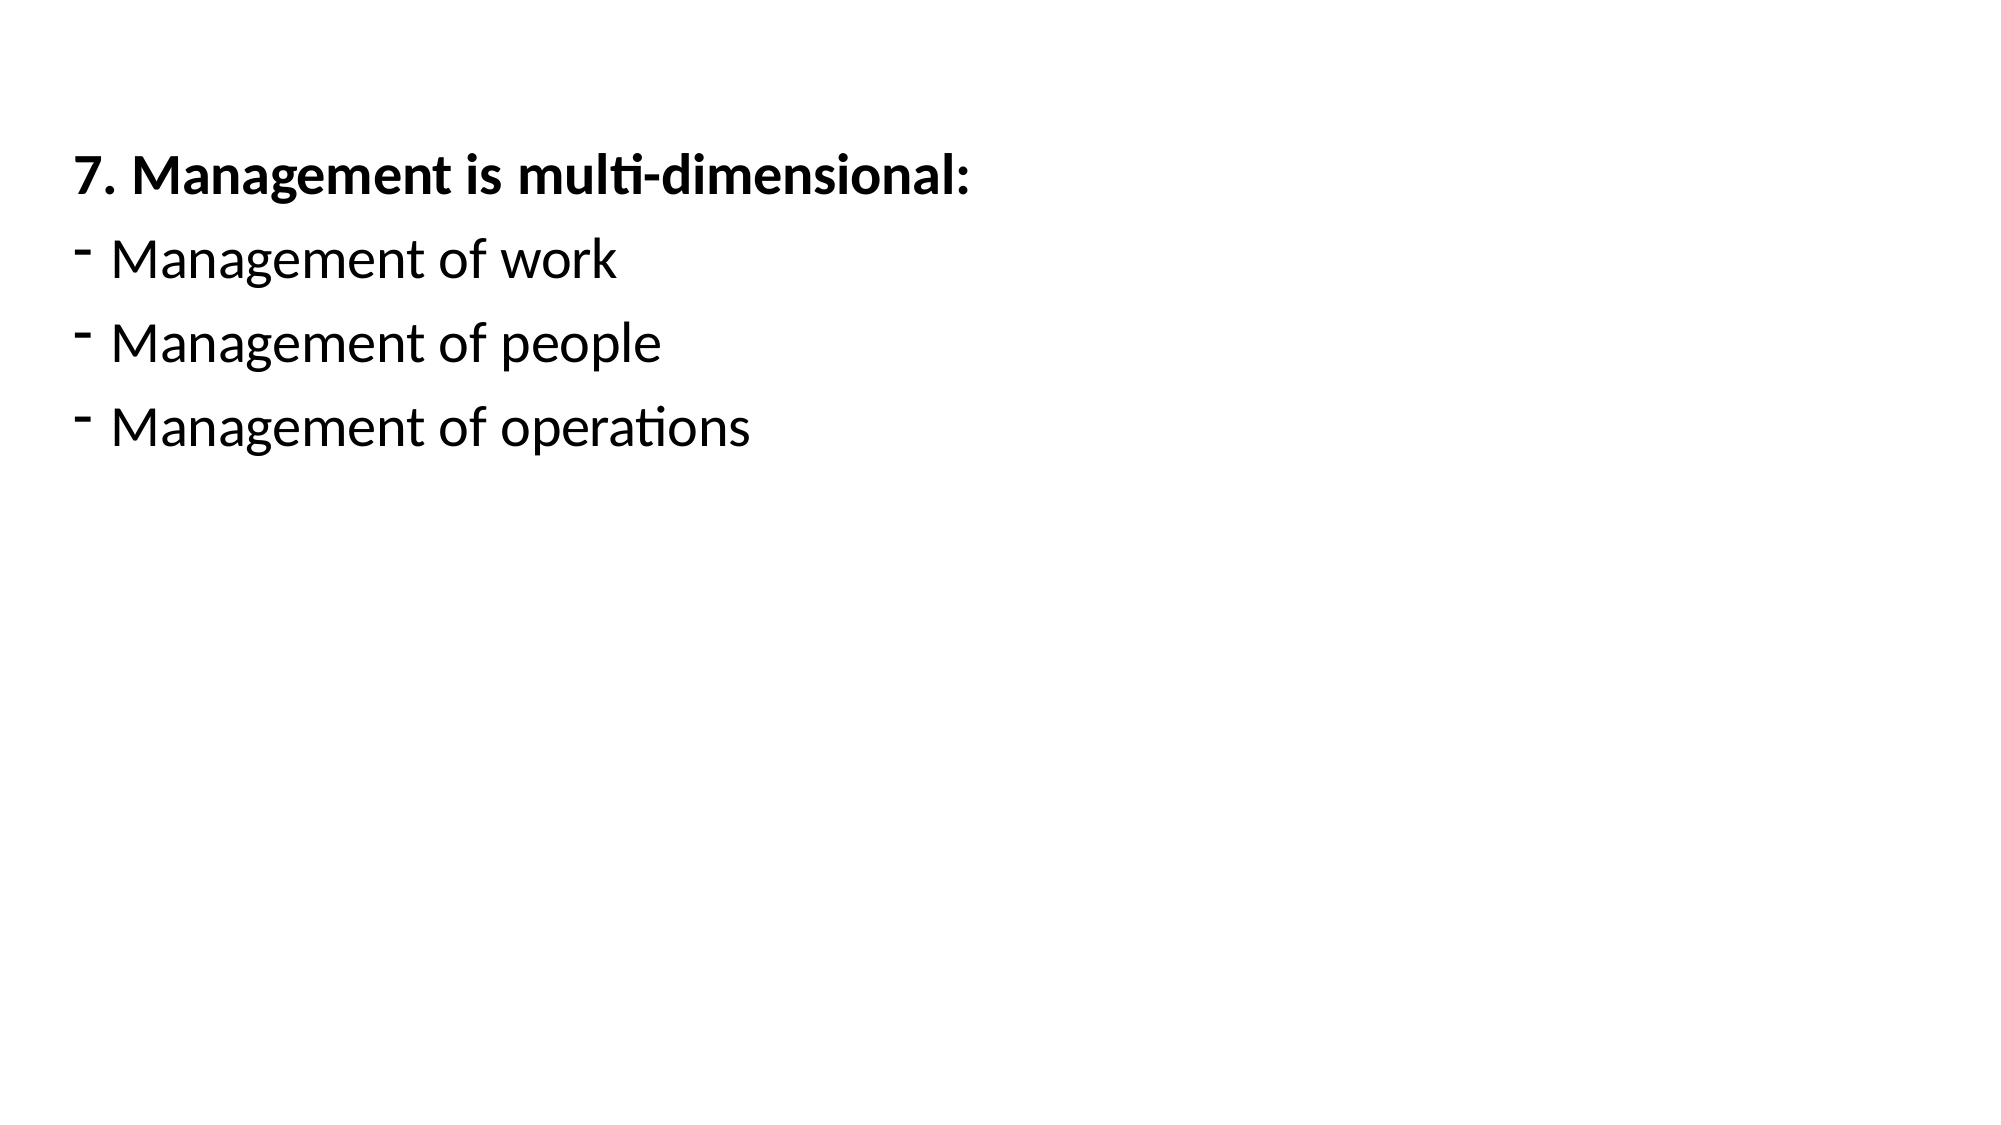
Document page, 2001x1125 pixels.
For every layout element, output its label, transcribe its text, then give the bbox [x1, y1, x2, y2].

text_box 7. Management is multi-dimensional: Management of work Management of people Management of operations [71, 120, 981, 458]
